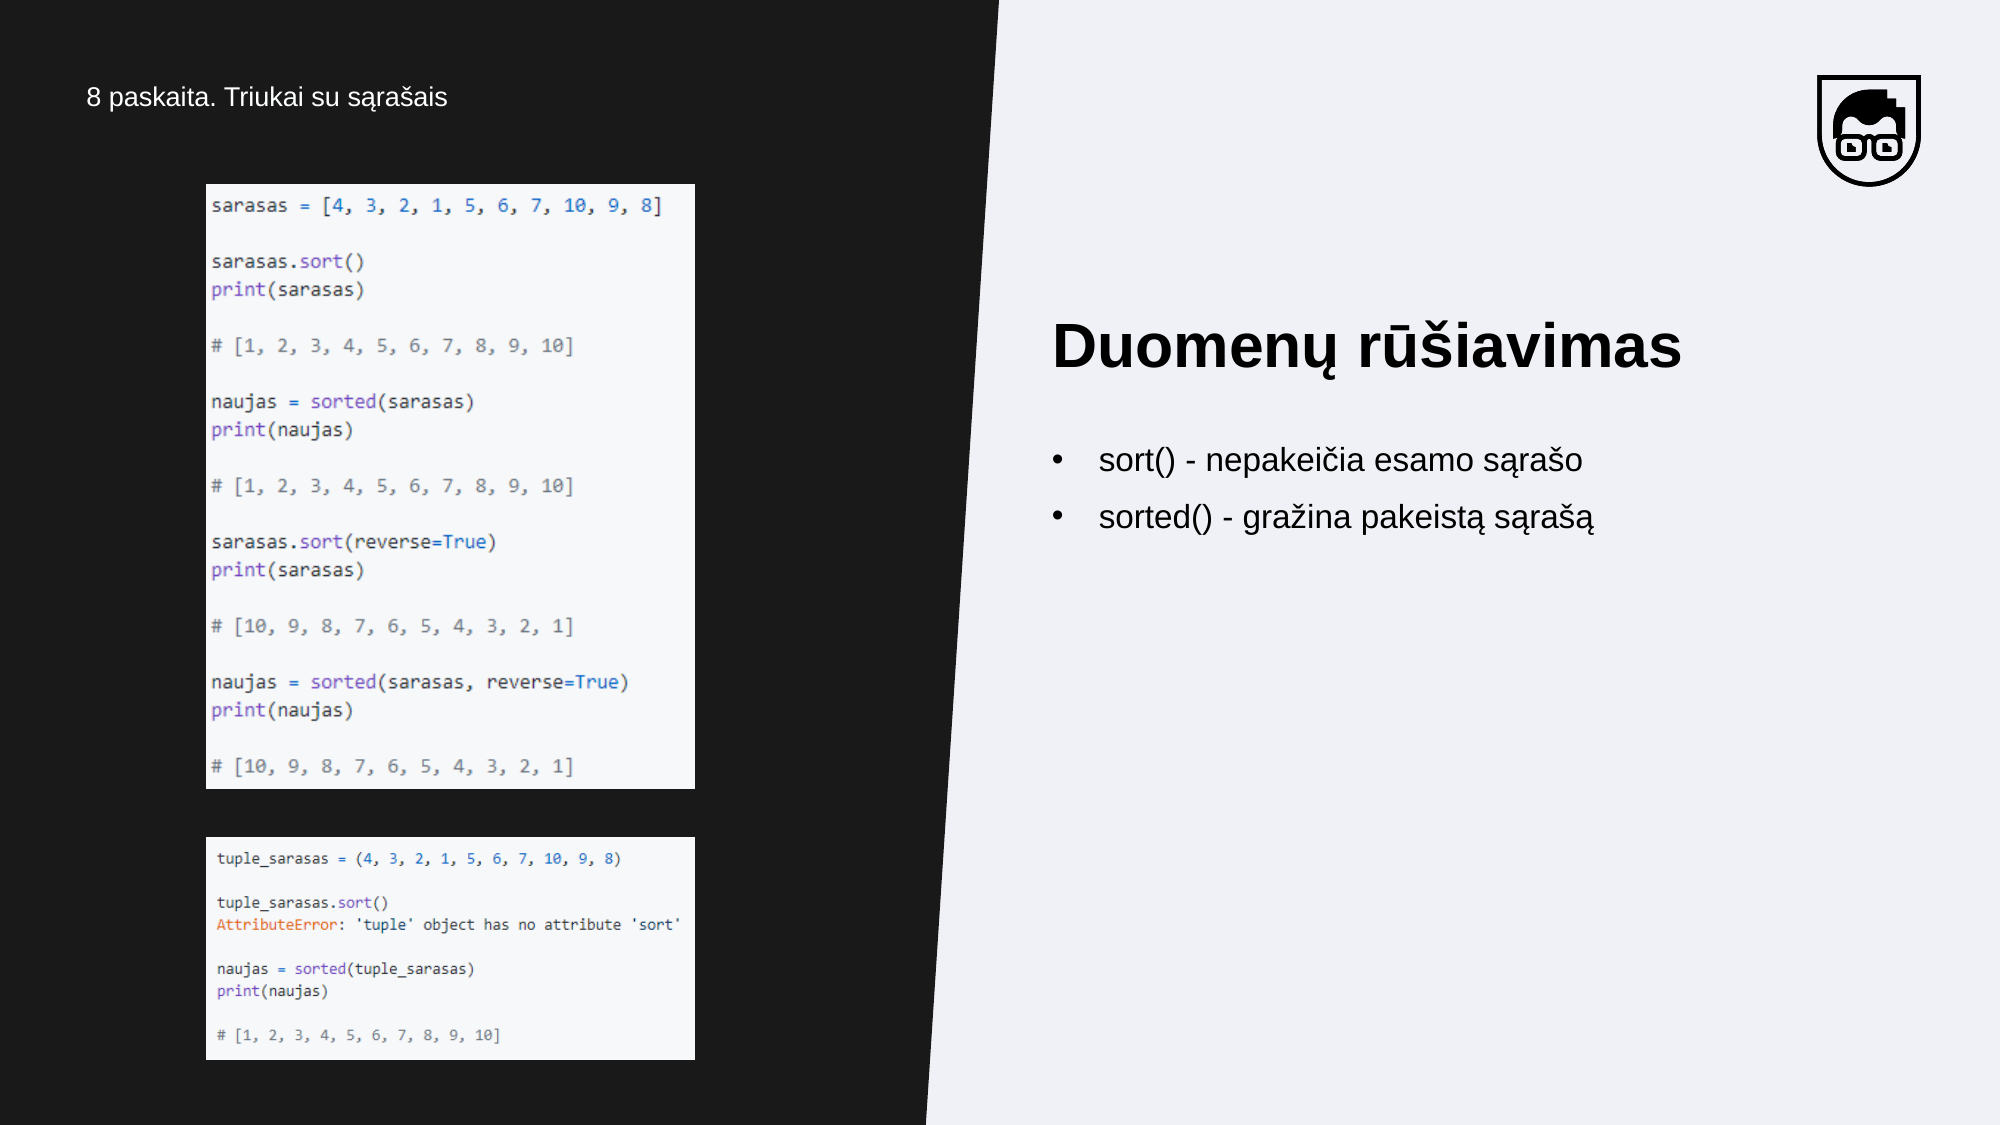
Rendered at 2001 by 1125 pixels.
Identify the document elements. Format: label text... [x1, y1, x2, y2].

picture [206, 837, 696, 1060]
text_box sort() - nepakeičia esamo sąrašo sorted() - gražina pakeistą sąrašą [1044, 435, 1739, 587]
text_box 8 paskaita. Triukai su sąrašais [78, 75, 1000, 150]
text_box Duomenų rūšiavimas [1044, 297, 1980, 469]
picture [206, 184, 696, 789]
